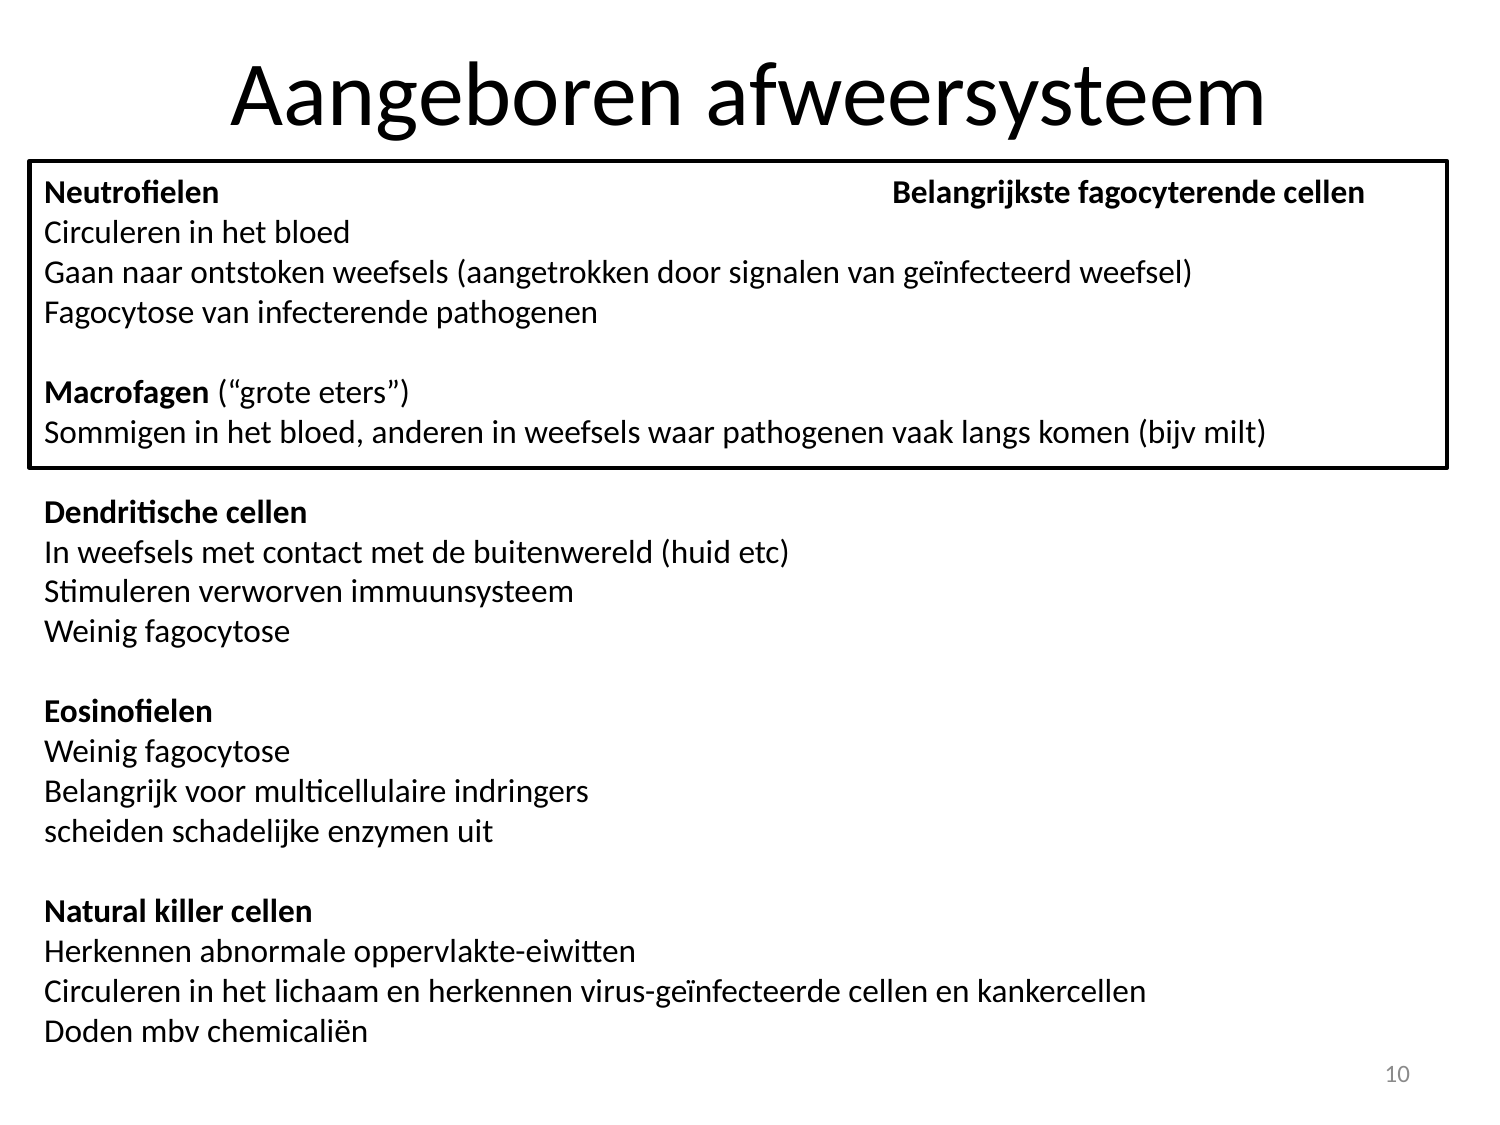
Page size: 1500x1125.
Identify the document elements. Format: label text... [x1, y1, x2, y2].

text_box [27, 159, 1449, 470]
text_box Neutrofielen Circuleren in het bloed Gaan naar ontstoken weefsels (aangetrokken door signalen van geïnfecteerd weefsel) Fagocytose van infecterende pathogenen Macrofagen (“grote eters”) Sommigen in het bloed, anderen in weefsels waar pathogenen vaak langs komen (bijv milt) Dendritische cellen In weefsels met contact met de buitenwereld (huid etc) Stimuleren verworven immuunsysteem Weinig fagocytose Eosinofielen Weinig fagocytose Belangrijk voor multicellulaire indringers scheiden schadelijke enzymen uit Natural killer cellen Herkennen abnormale oppervlakte-eiwitten Circuleren in het lichaam en herkennen virus-geïnfecteerde cellen en kankercellen Doden mbv chemicaliën [29, 163, 1471, 1096]
title Aangeboren afweersysteem [75, 0, 1425, 159]
slide_number 10 [1074, 1042, 1425, 1103]
text_box Belangrijkste fagocyterende cellen [877, 163, 1381, 218]
